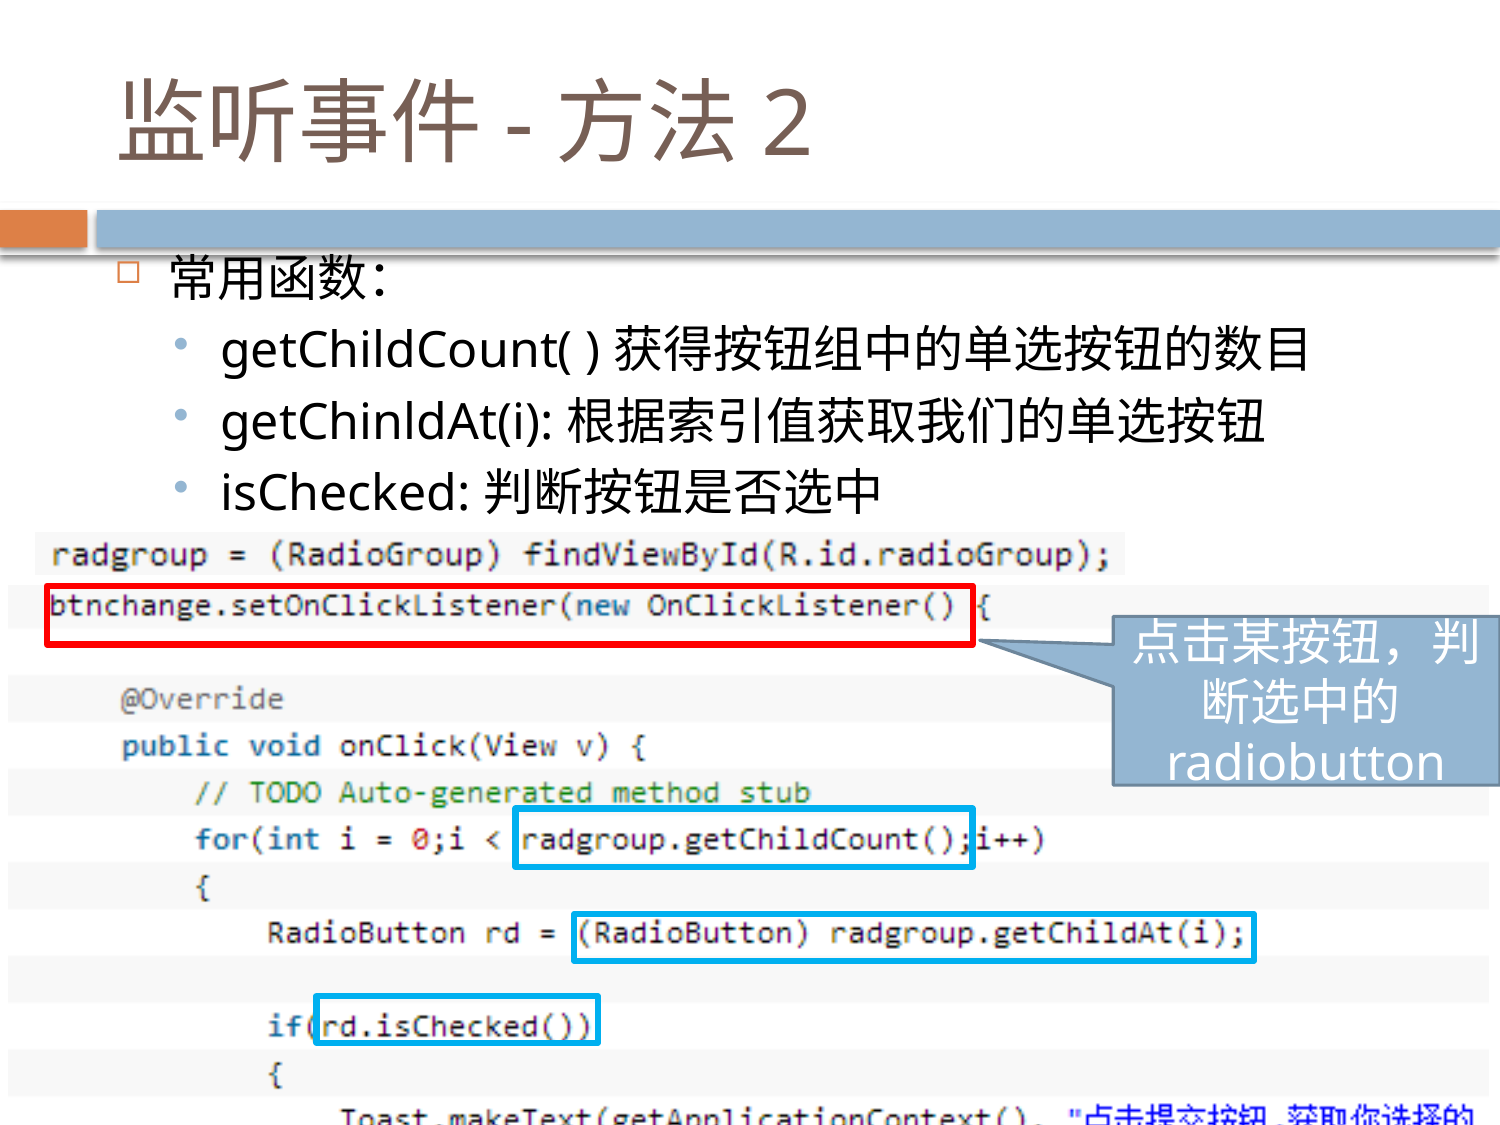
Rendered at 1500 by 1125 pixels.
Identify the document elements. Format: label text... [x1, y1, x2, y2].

list 常用函数： getChildCount( )获得按钮组中的单选按钮的数目 getChinldAt(i):根据索引值获取我们的单选按钮 isChecked:判断按钮是否选中 [100, 239, 1438, 457]
text_box 点击某按钮，判断选中的radiobutton [1494, 614, 1500, 787]
picture [7, 585, 1489, 1125]
picture [34, 531, 1126, 575]
title 监听事件-方法2 [100, 37, 1438, 200]
